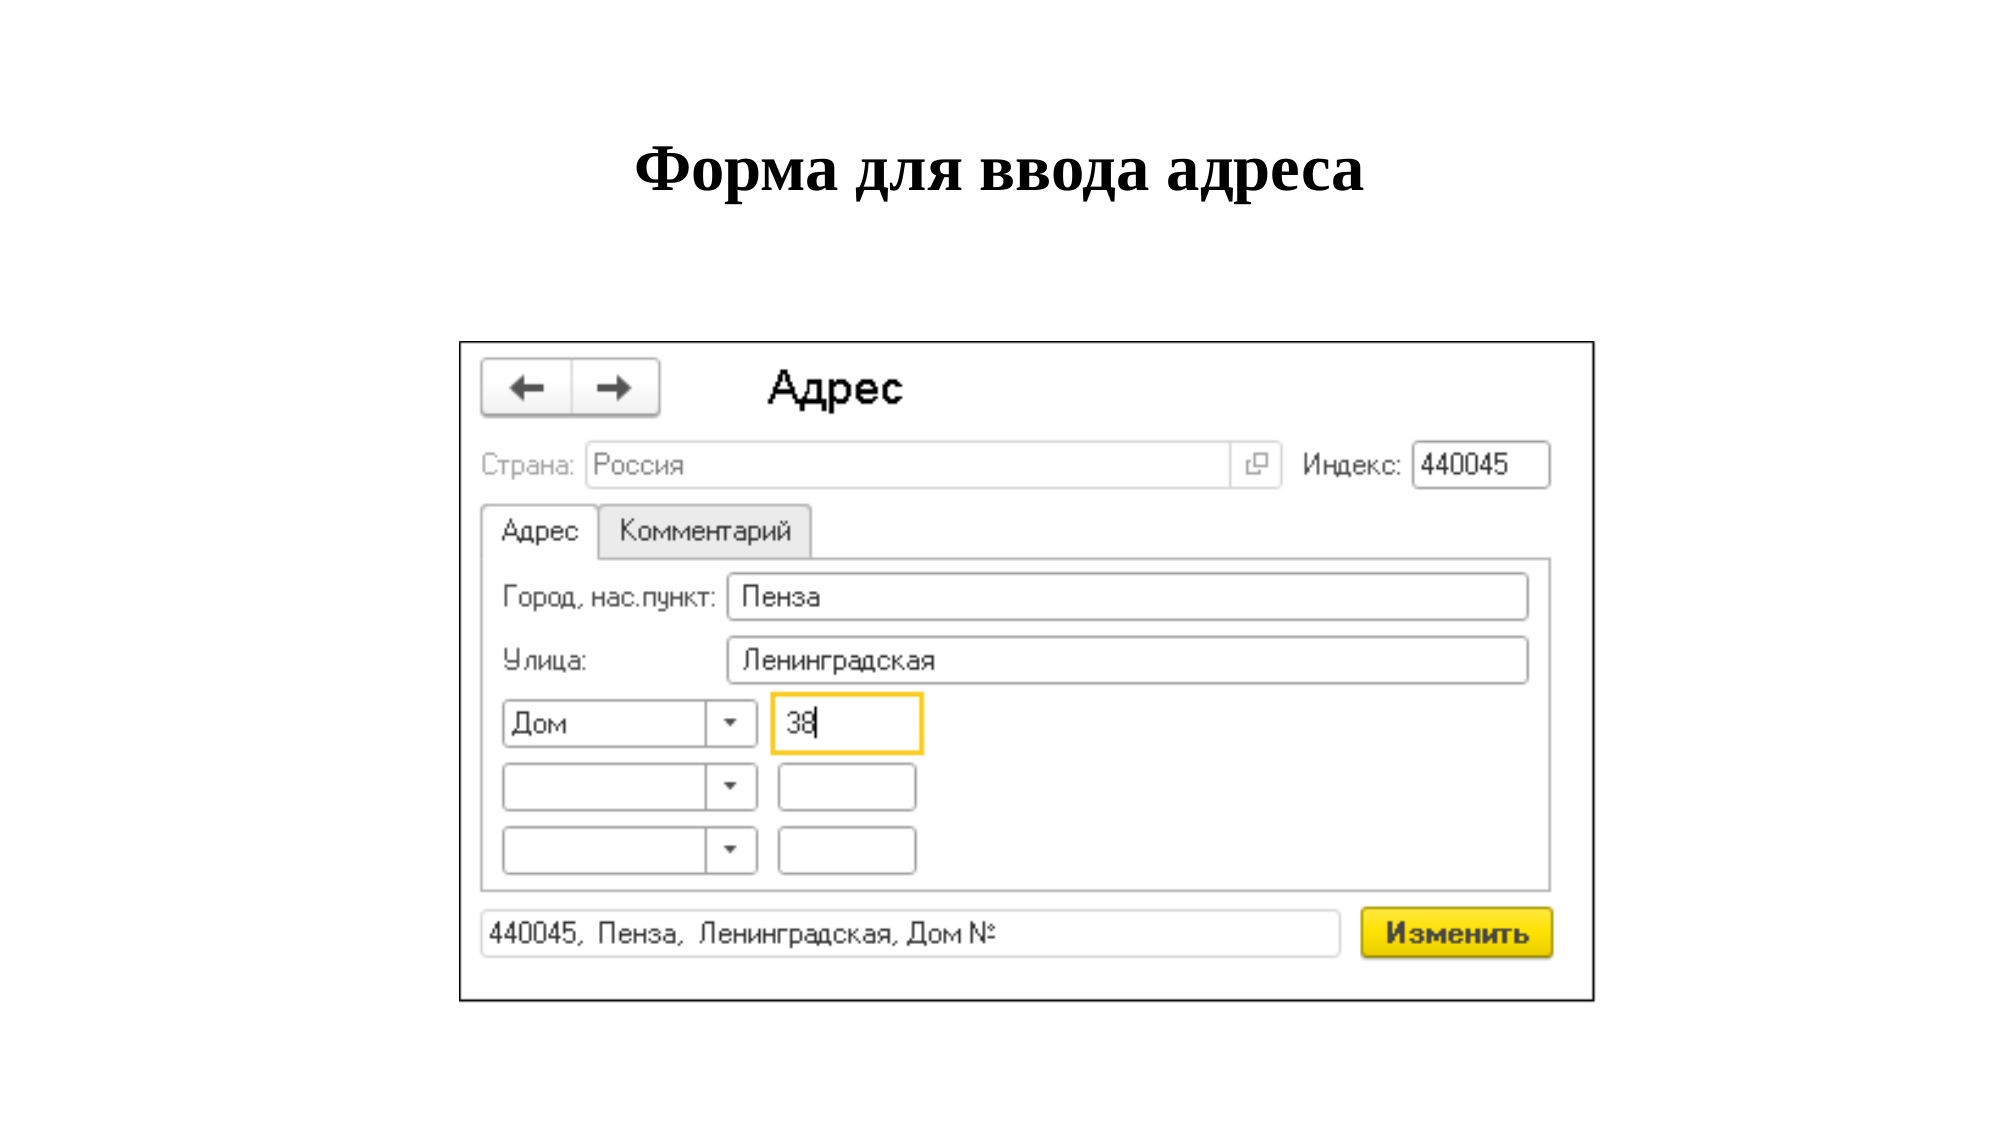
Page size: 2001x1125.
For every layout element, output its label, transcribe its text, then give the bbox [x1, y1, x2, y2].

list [459, 341, 1598, 1005]
title Форма для ввода адреса [137, 59, 1863, 278]
